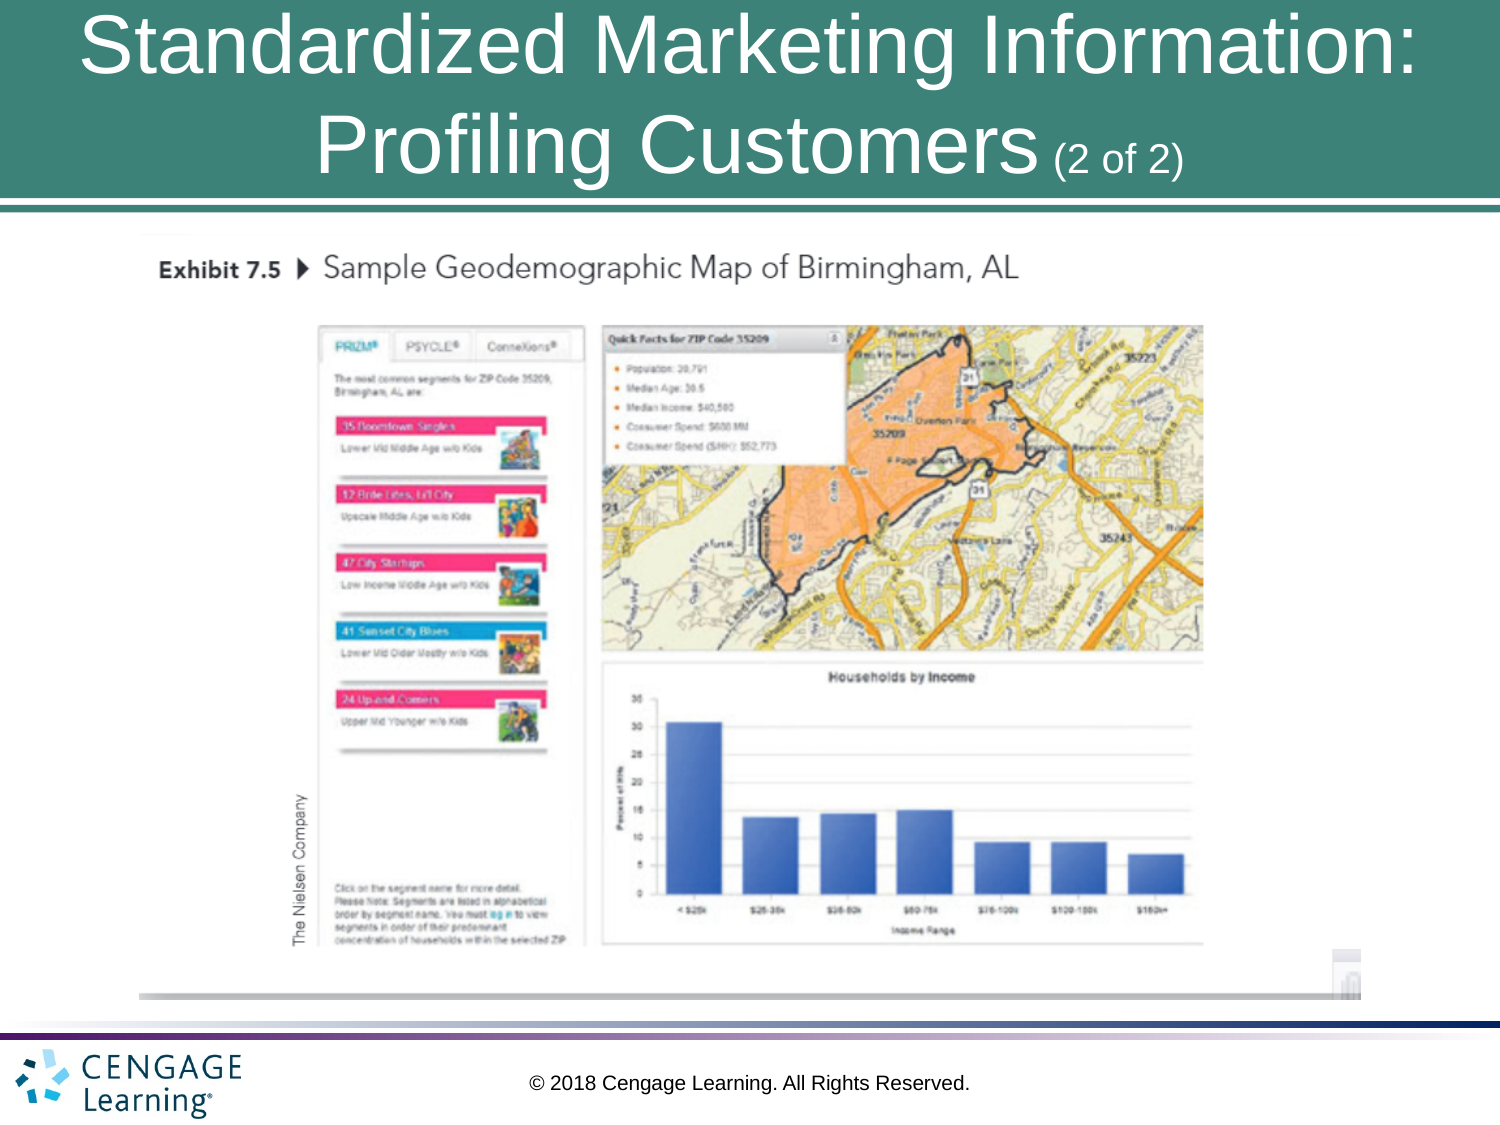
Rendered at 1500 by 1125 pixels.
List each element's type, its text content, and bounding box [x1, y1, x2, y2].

picture [15, 1049, 241, 1119]
title Standardized Marketing Information: Profiling Customers (2 of 2) [44, 0, 1456, 181]
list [138, 234, 1362, 1001]
